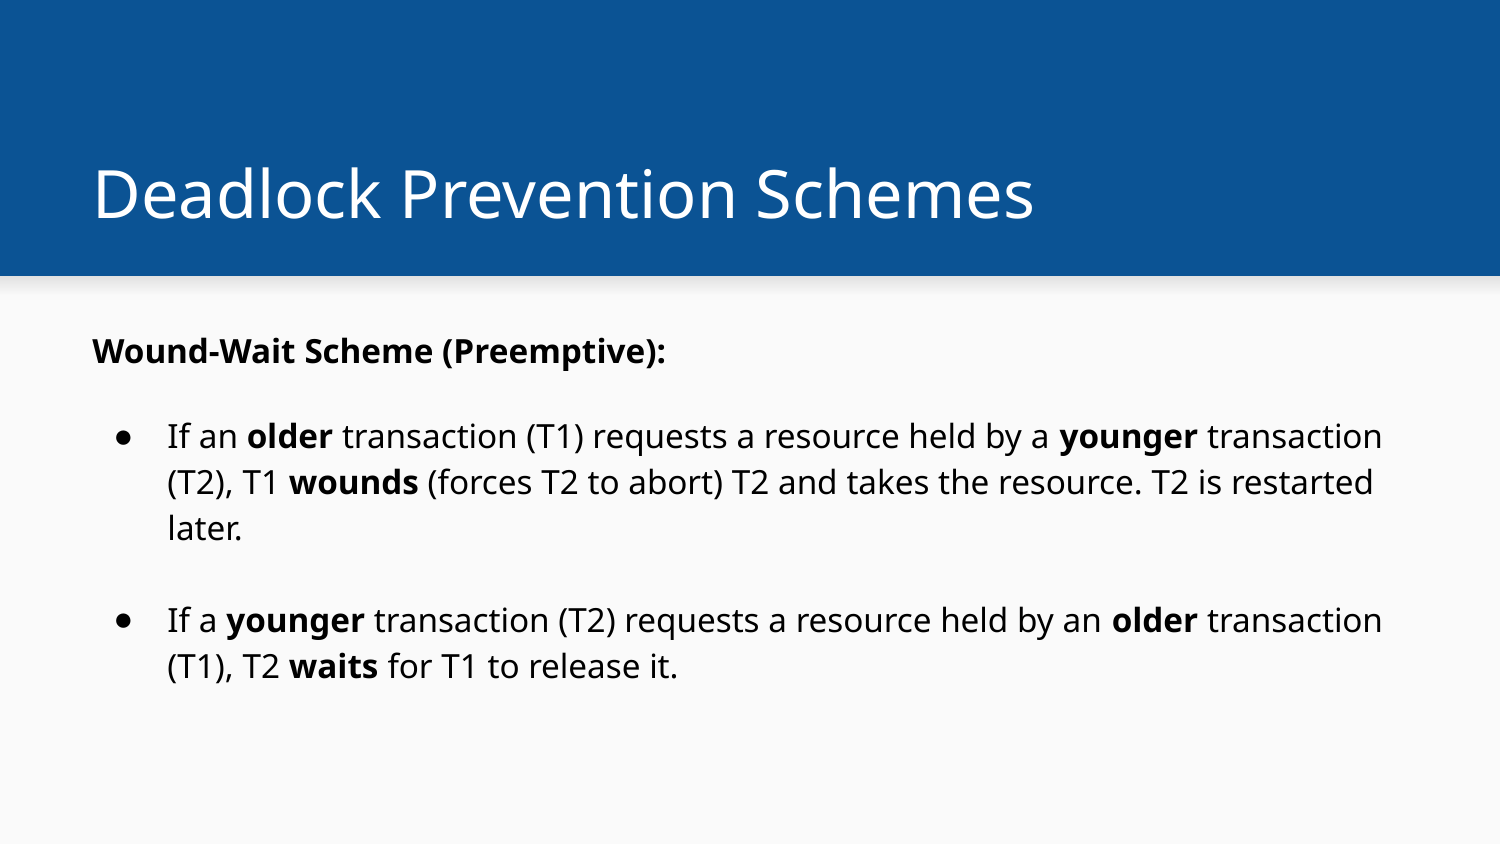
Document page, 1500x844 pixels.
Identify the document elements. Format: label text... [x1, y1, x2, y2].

title Deadlock Prevention Schemes [77, 121, 1427, 248]
list Wound-Wait Scheme (Preemptive): If an older transaction (T1) requests a resource held by a younger transaction (T2), T1 wounds (forces T2 to abort) T2 and takes the resource. T2 is restarted later. If a younger transaction (T2) requests a resource held by an older transaction (T1), T2 waits for T1 to release it. [77, 314, 1427, 760]
